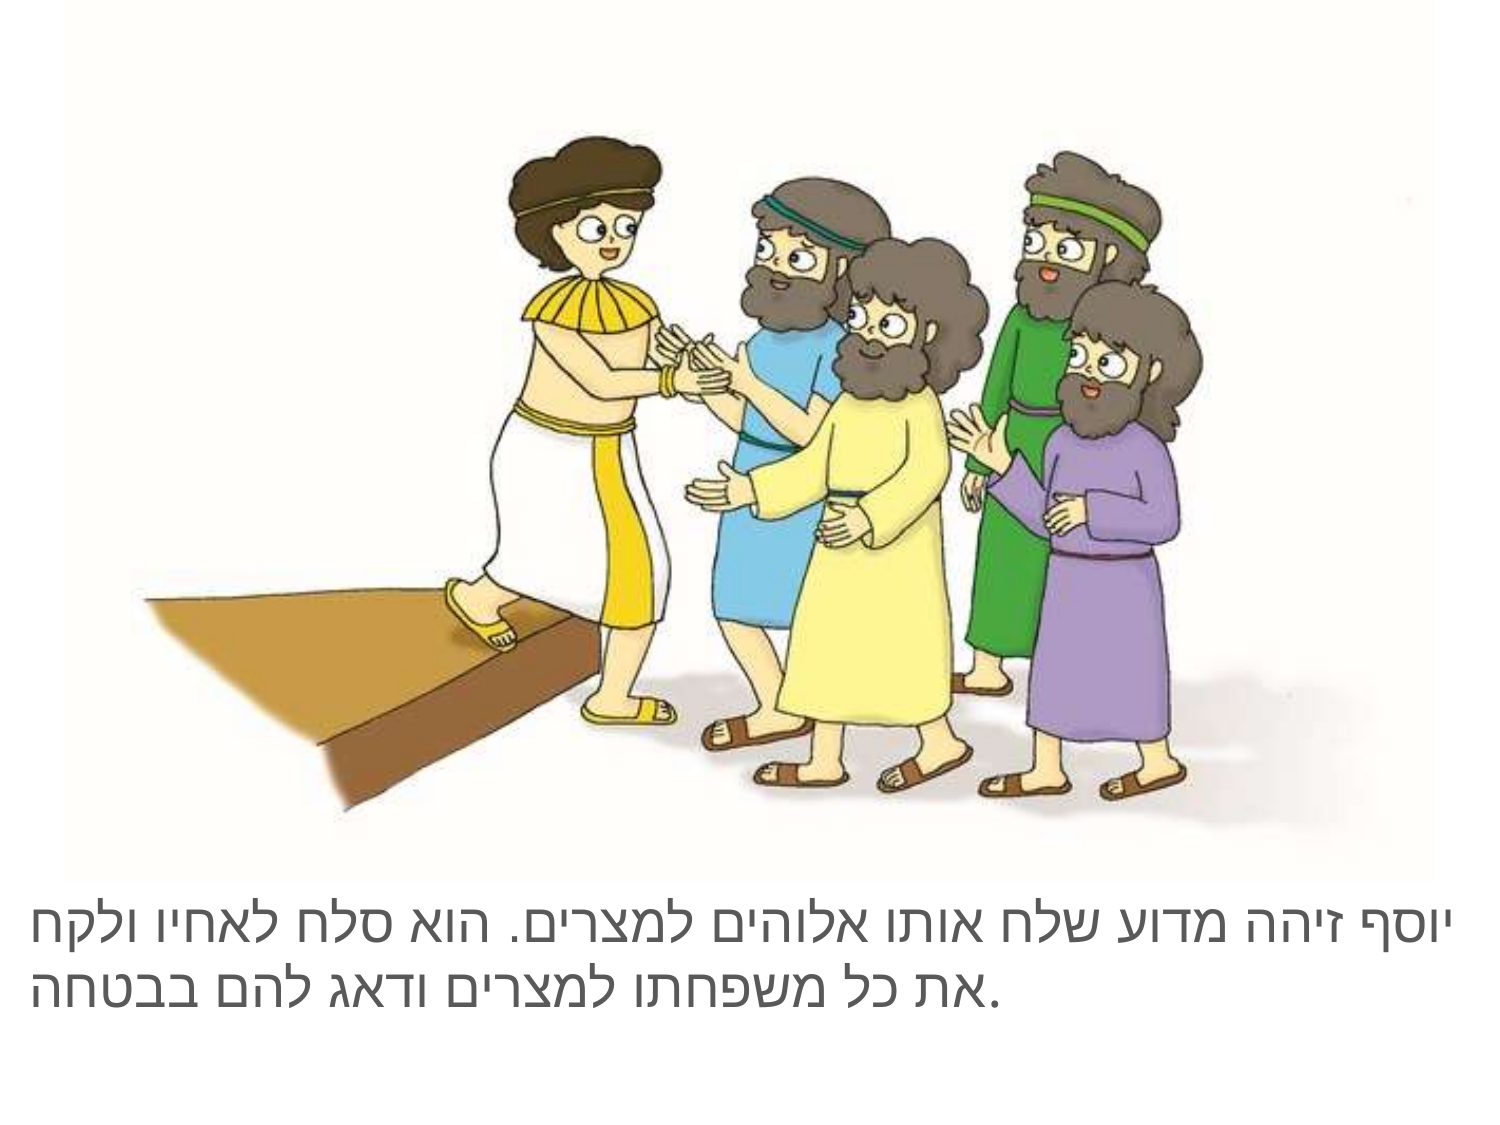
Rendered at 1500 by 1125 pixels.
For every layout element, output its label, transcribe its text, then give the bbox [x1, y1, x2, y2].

picture [64, 0, 1436, 882]
text_box יוסף זיהה מדוע שלח אותו אלוהים למצרים. הוא סלח לאחיו ולקח את כל משפחתו למצרים ודאג להם בבטחה. [14, 881, 1500, 1027]
